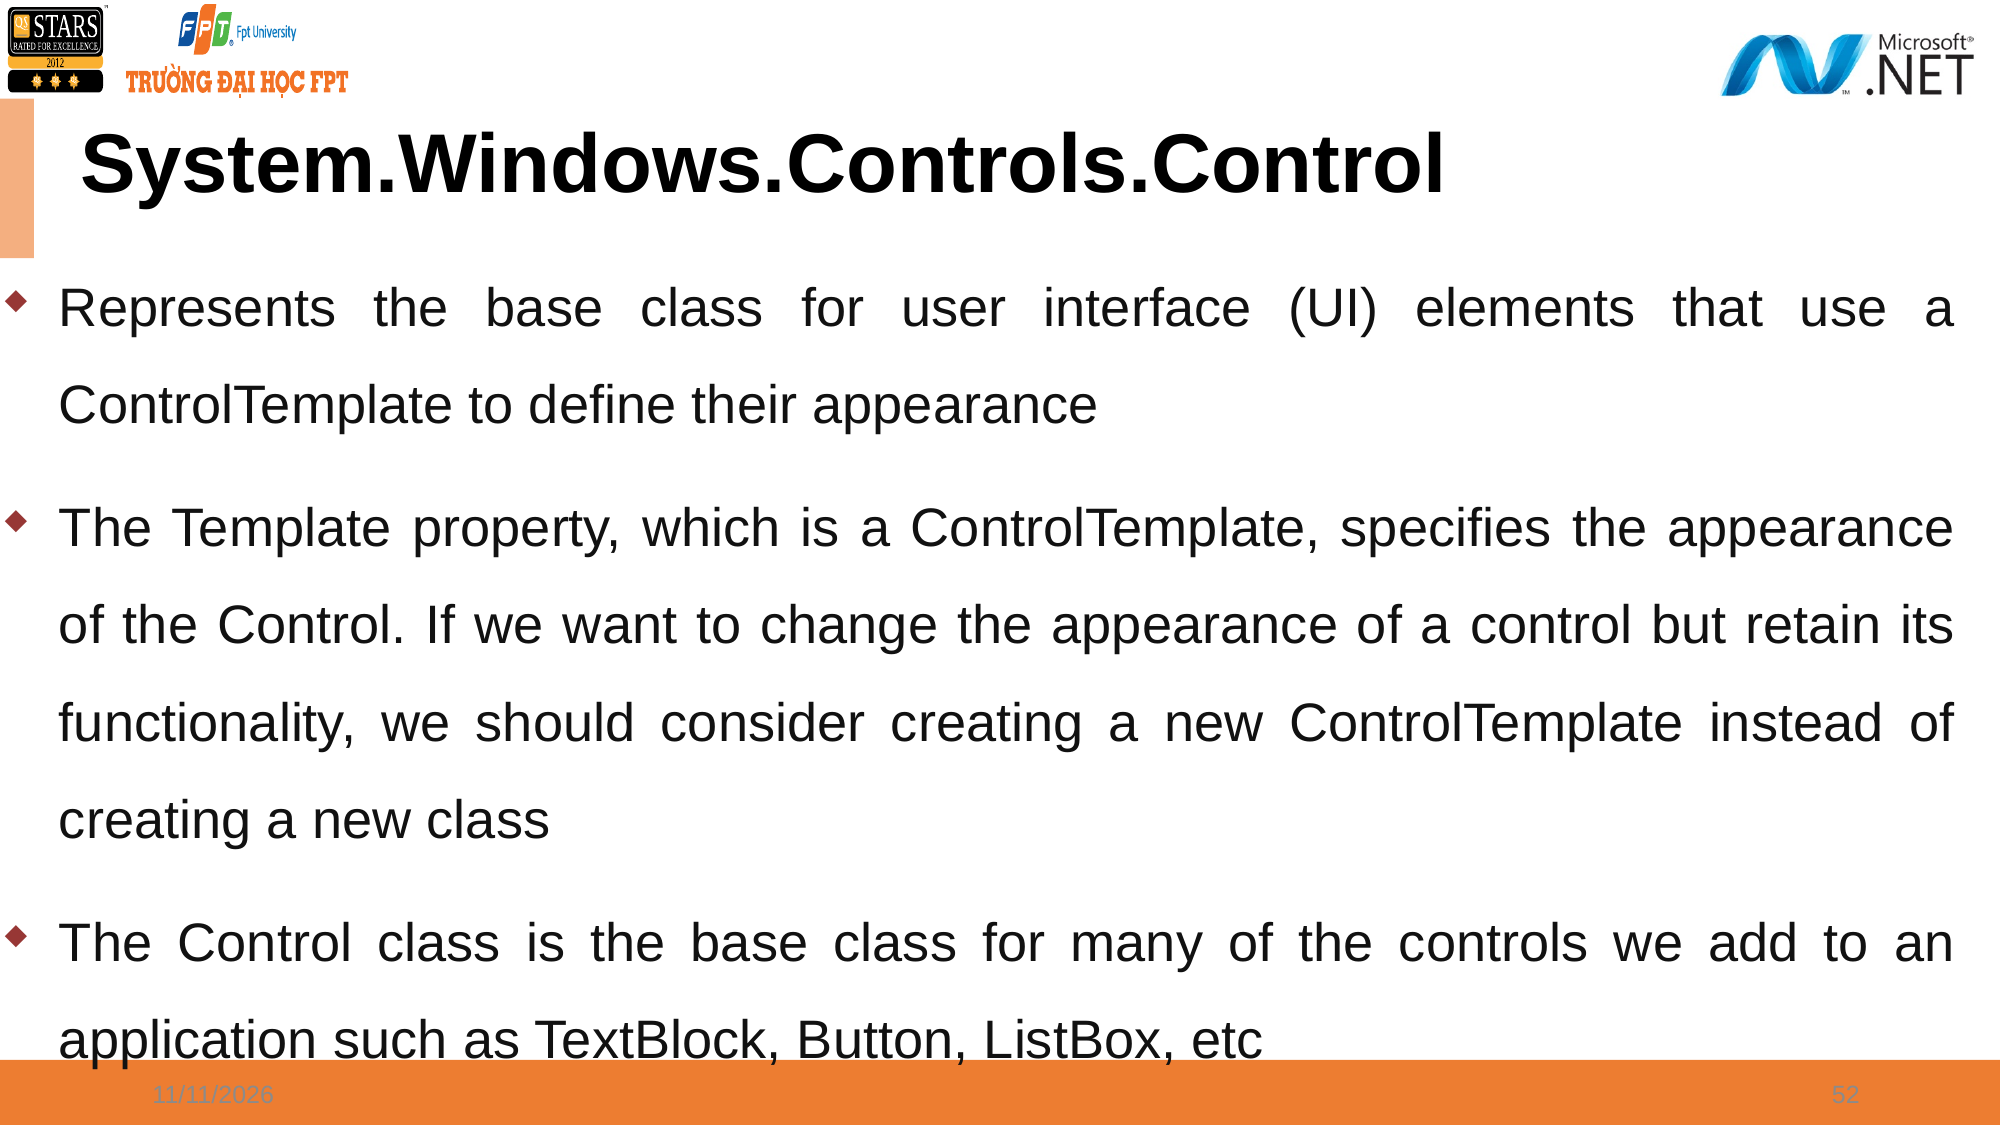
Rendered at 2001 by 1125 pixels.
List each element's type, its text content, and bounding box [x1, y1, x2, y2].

picture [1685, 0, 2001, 129]
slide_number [137, 1077, 588, 1123]
title System.Windows.Controls.Control [65, 118, 1972, 213]
text_box Represents the base class for user interface (UI) elements that use a ControlTemplate to define their appearance The Template property, which is a ControlTemplate, specifies the appearance of the Control. If we want to change the appearance of a control but retain its functionality, we should consider creating a new ControlTemplate instead of creating a new class The Control class is the base class for many of the controls we add to an application such as TextBlock, Button, ListBox, etc [0, 232, 1972, 1077]
slide_number 52 [1424, 1077, 1875, 1123]
